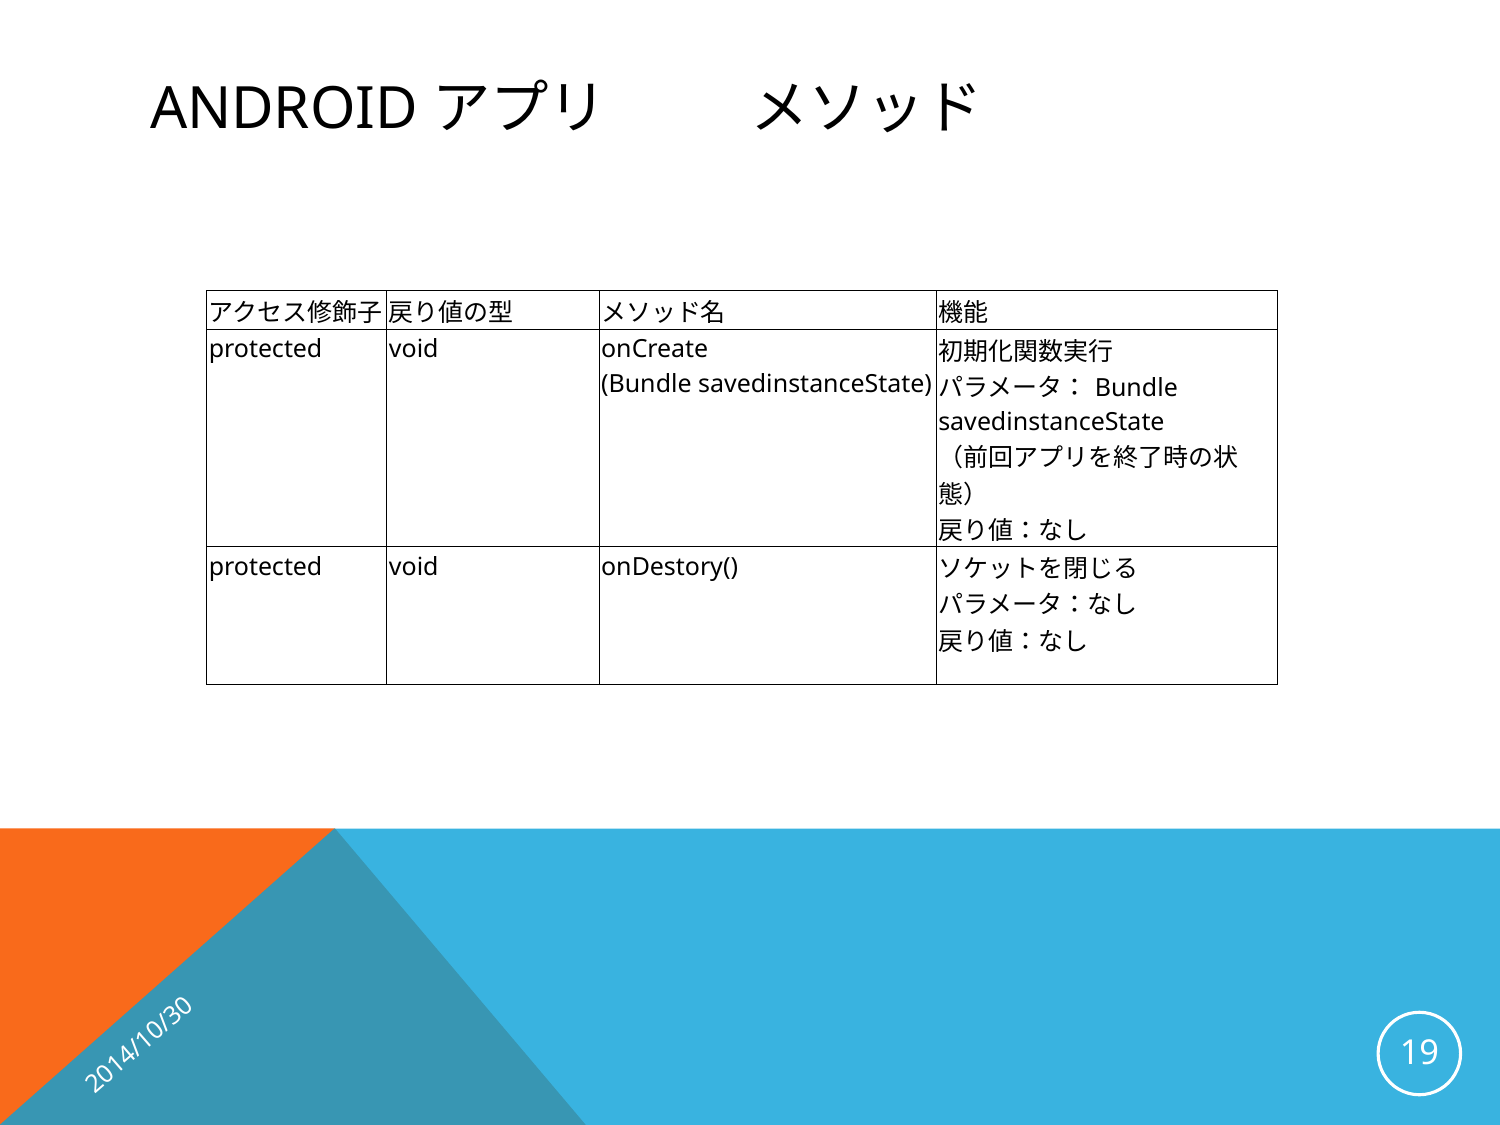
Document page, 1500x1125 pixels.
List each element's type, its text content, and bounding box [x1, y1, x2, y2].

table_cell ソケットを閉じる パラメータ：なし 戻り値：なし [937, 547, 1277, 684]
table_header アクセス修飾子 [207, 291, 386, 329]
table_cell void [387, 547, 599, 684]
title Androidアプリ メソッド [135, 60, 1369, 150]
table_cell protected [207, 547, 386, 684]
table_header メソッド名 [600, 291, 936, 329]
table_cell onDestory() [600, 547, 936, 684]
table_cell 初期化関数実行 パラメータ：Bundle savedinstanceState （前回アプリを終了時の状態） 戻り値：なし [937, 330, 1277, 546]
table_cell onCreate (Bundle savedinstanceState) [600, 330, 936, 546]
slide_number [65, 849, 357, 1109]
table_header 機能 [937, 291, 1277, 329]
slide_number 19 [1376, 1010, 1463, 1097]
table_cell void [387, 330, 599, 546]
table_header 戻り値の型 [387, 291, 599, 329]
table_cell protected [207, 330, 386, 546]
